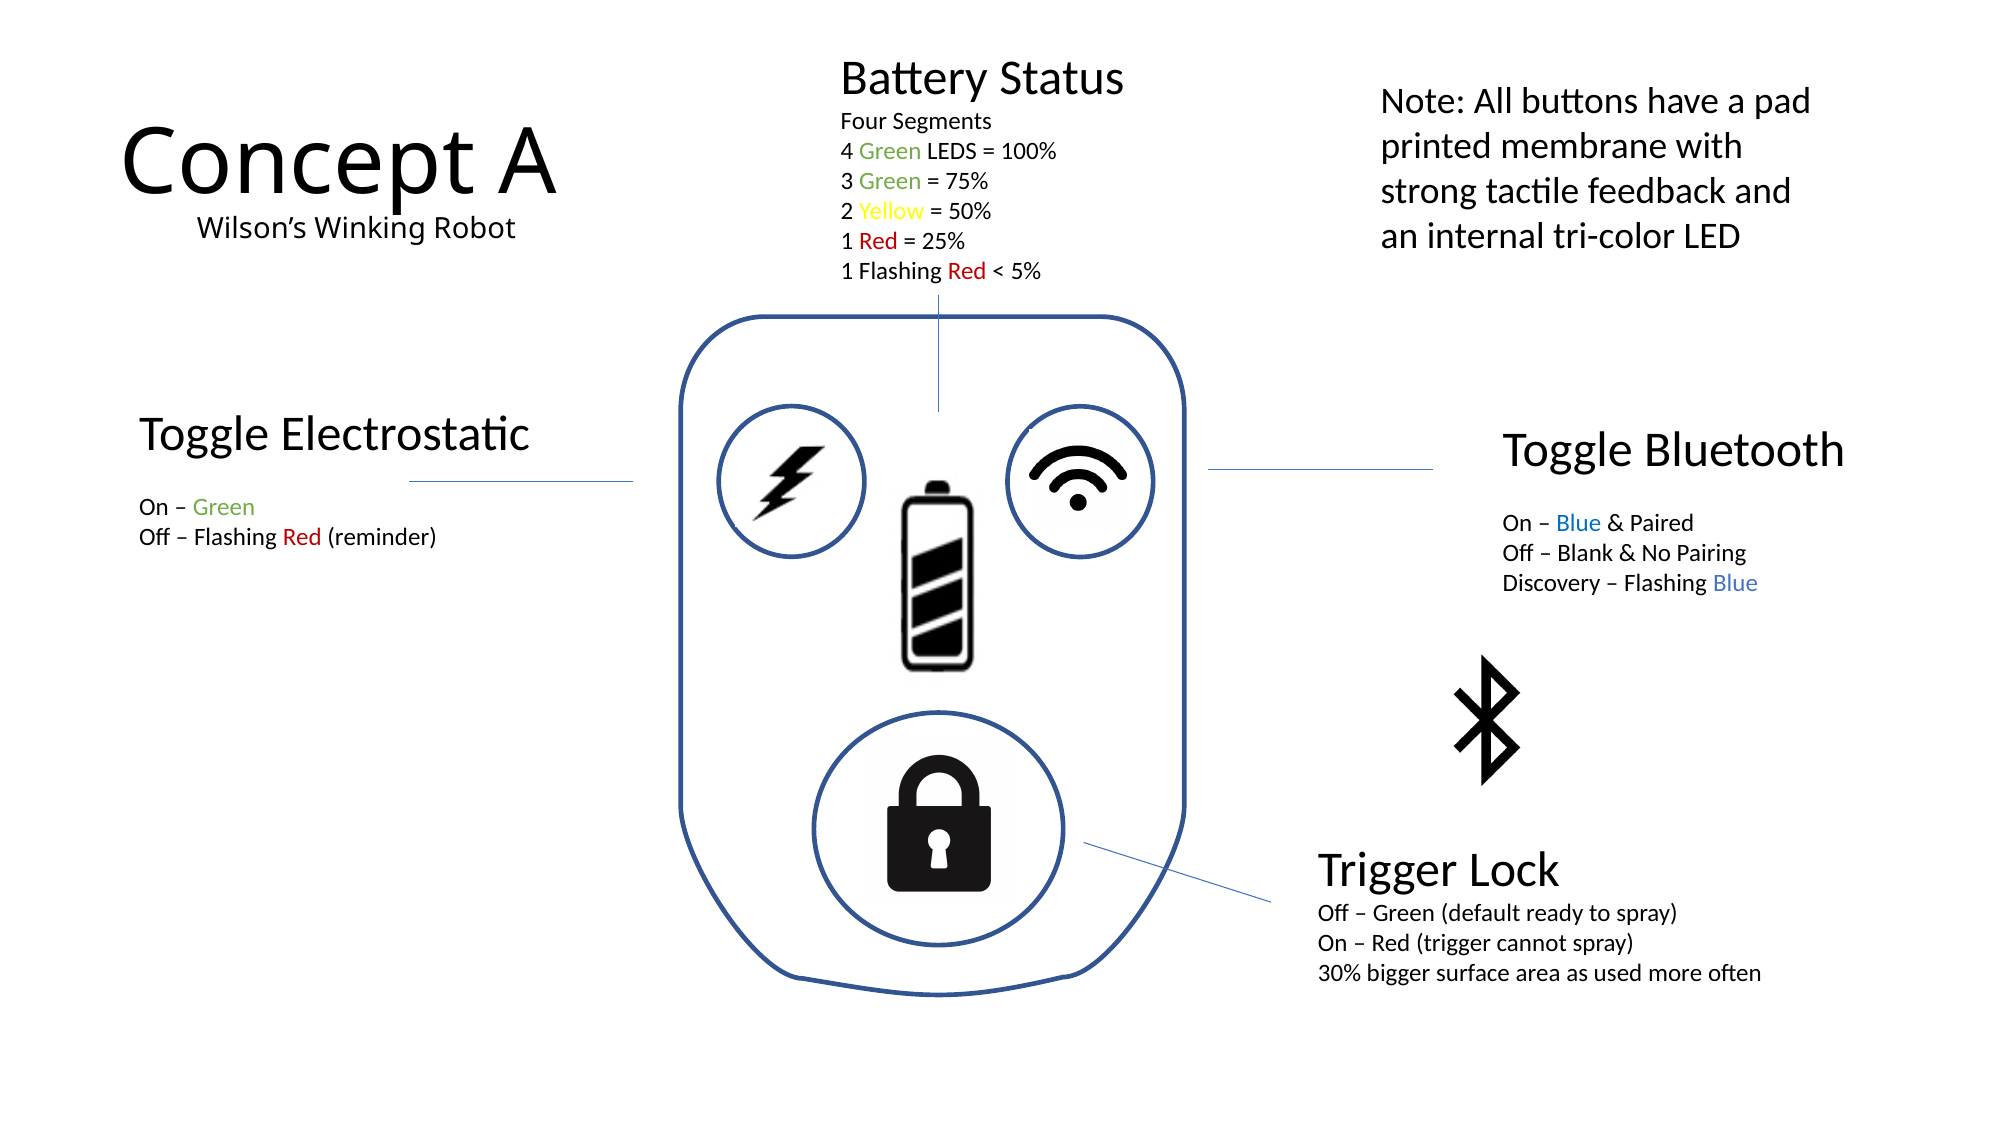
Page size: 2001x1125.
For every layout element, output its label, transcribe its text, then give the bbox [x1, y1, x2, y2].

text_box Battery Status Four Segments 4 Green LEDS = 100% 3 Green = 75% 2 Yellow = 50% 1 Red = 25% 1 Flashing Red < 5% [825, 37, 1185, 292]
picture [1412, 644, 1563, 795]
text_box [717, 405, 866, 558]
title Concept A Wilson’s Winking Robot [104, 70, 732, 288]
text_box Toggle Electrostatic On – Green Off – Flashing Red (reminder) [124, 393, 562, 558]
text_box Toggle Bluetooth On – Blue & Paired Off – Blank & No Pairing Discovery – Flashing Blue [1487, 408, 1876, 649]
text_box Trigger Lock Off – Green (default ready to spray) On – Red (trigger cannot spray) 30% bigger surface area as used more often [1303, 828, 1791, 994]
text_box [679, 315, 1186, 996]
text_box Note: All buttons have a pad printed membrane with strong tactile feedback and an internal tri-color LED [1365, 68, 1831, 263]
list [735, 441, 843, 527]
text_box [1083, 842, 1272, 903]
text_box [1007, 406, 1154, 557]
picture [876, 457, 993, 701]
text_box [813, 712, 1064, 946]
